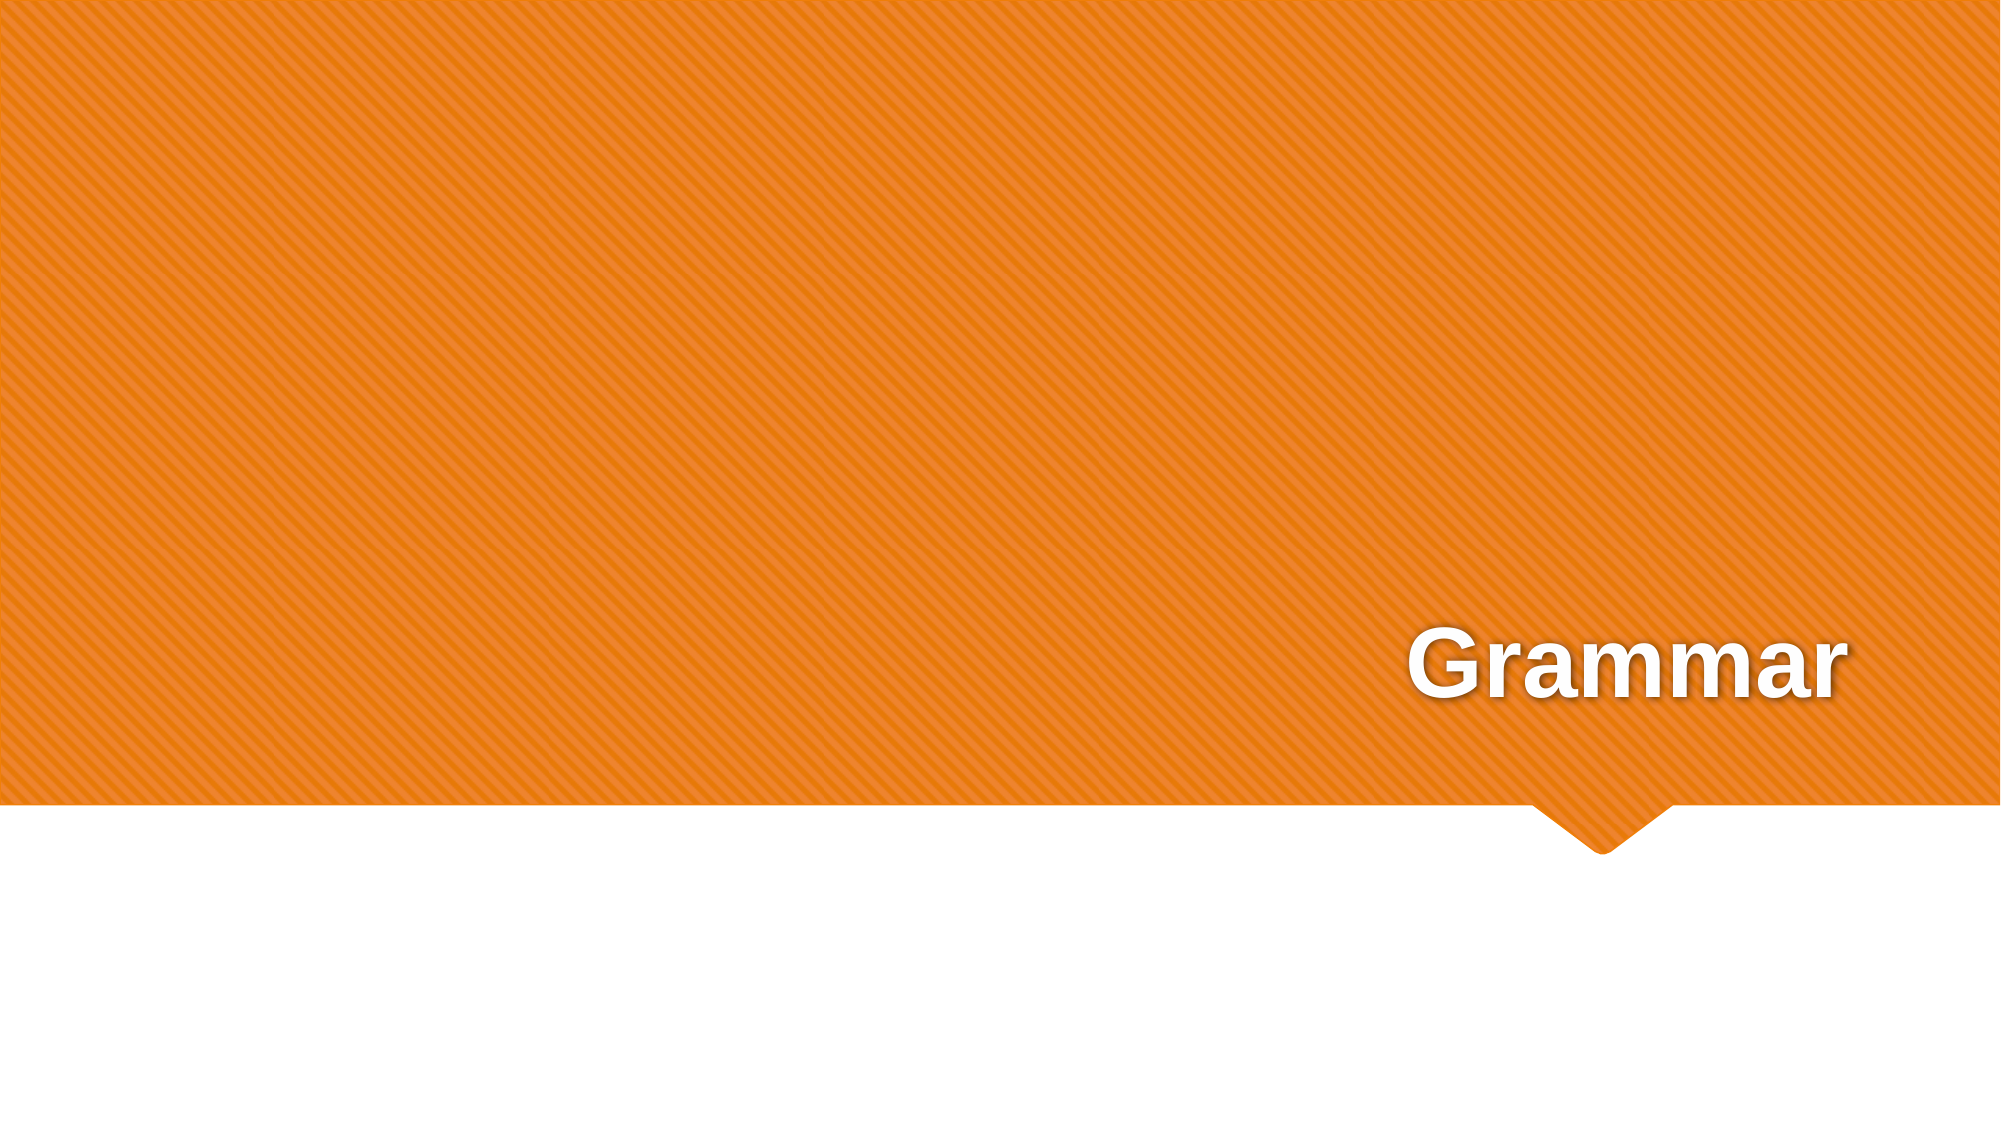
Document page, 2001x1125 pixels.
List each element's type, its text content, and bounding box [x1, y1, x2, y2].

title Grammar [132, 484, 1866, 726]
